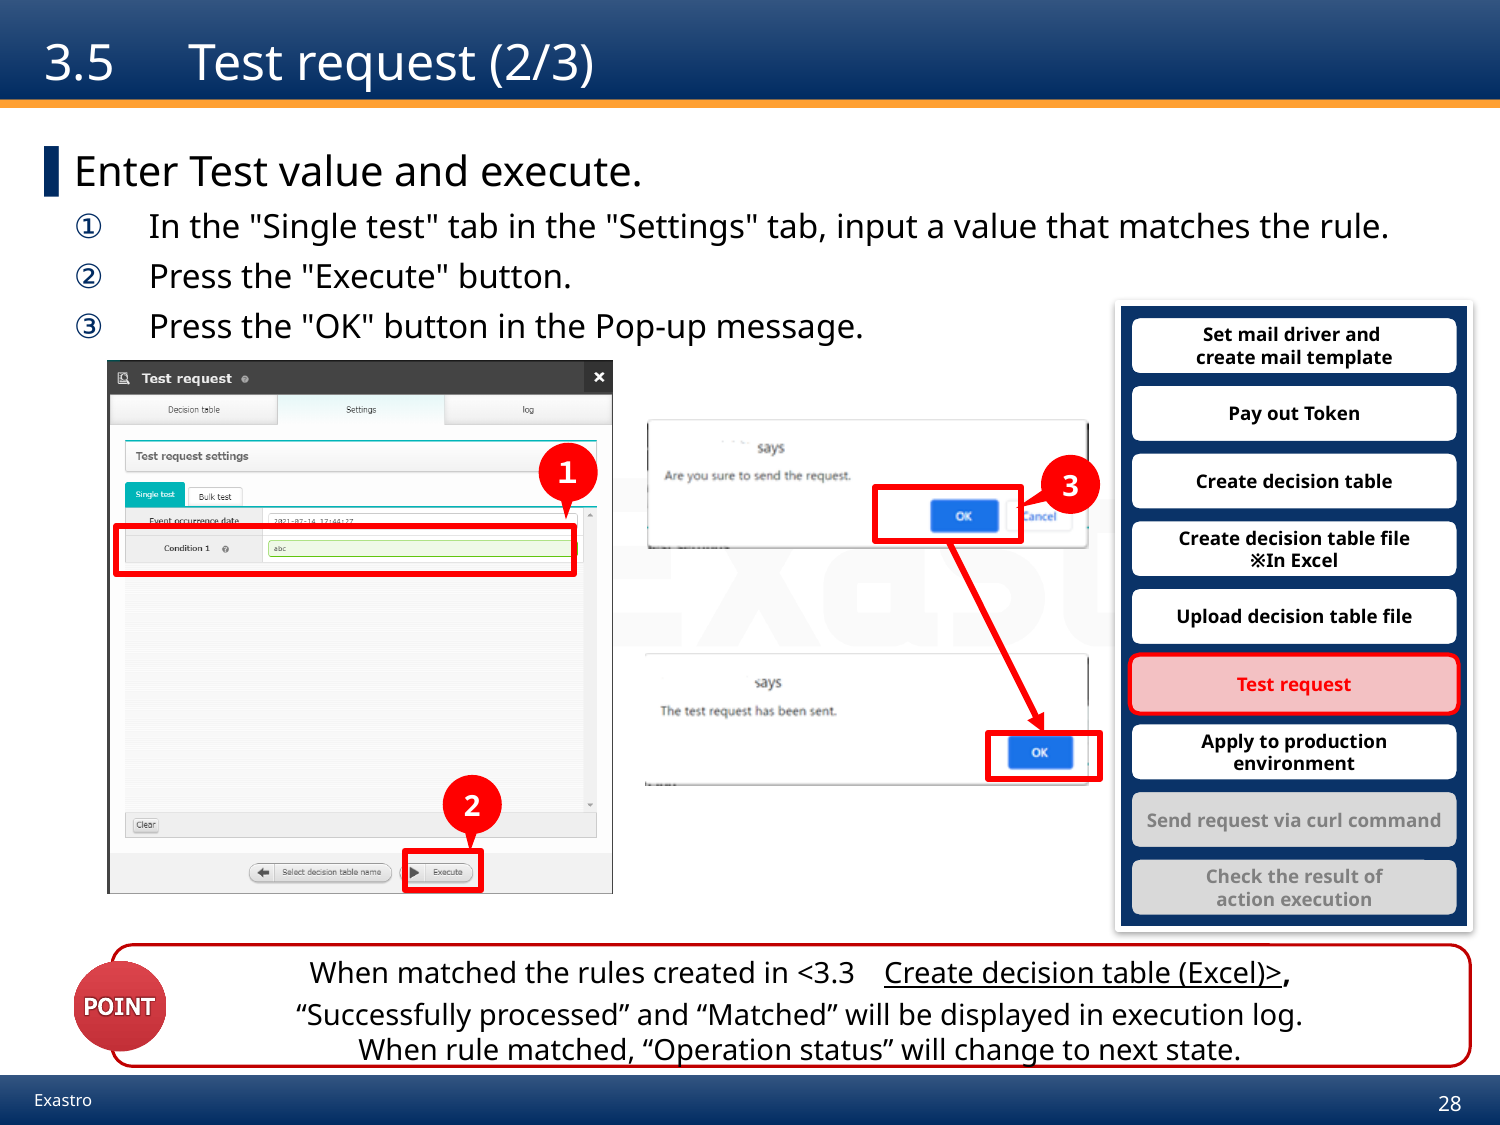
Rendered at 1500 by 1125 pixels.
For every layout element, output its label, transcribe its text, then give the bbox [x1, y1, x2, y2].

text_box Enter Test value and execute. In the "Single test" tab in the "Settings" tab, input a value that matches the rule. Press the "Execute" button. Press the "OK" button in the Pop-up message. [29, 137, 1500, 1059]
text_box Create decision table [1127, 449, 1461, 513]
text_box Set mail driver and create mail template [1127, 313, 1461, 378]
picture [647, 419, 1089, 550]
text_box [1093, 732, 1101, 779]
title 3.5 Test request (2/3) [29, 18, 1471, 96]
text_box Test request [1127, 652, 1461, 716]
picture [106, 360, 613, 894]
picture [645, 653, 1089, 786]
text_box Upload decision table file [1127, 584, 1461, 649]
text_box [1115, 300, 1473, 932]
text_box Check the result of action execution [1127, 855, 1461, 919]
text_box Pay out Token [1127, 381, 1461, 446]
text_box Send request via curl command [1127, 787, 1461, 852]
text_box Create decision table file ※In Excel [1127, 517, 1461, 581]
text_box 3 [1094, 466, 1101, 503]
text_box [73, 937, 1494, 1084]
picture [0, 0, 1500, 1125]
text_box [948, 540, 1045, 734]
text_box Apply to production environment [1127, 720, 1461, 784]
